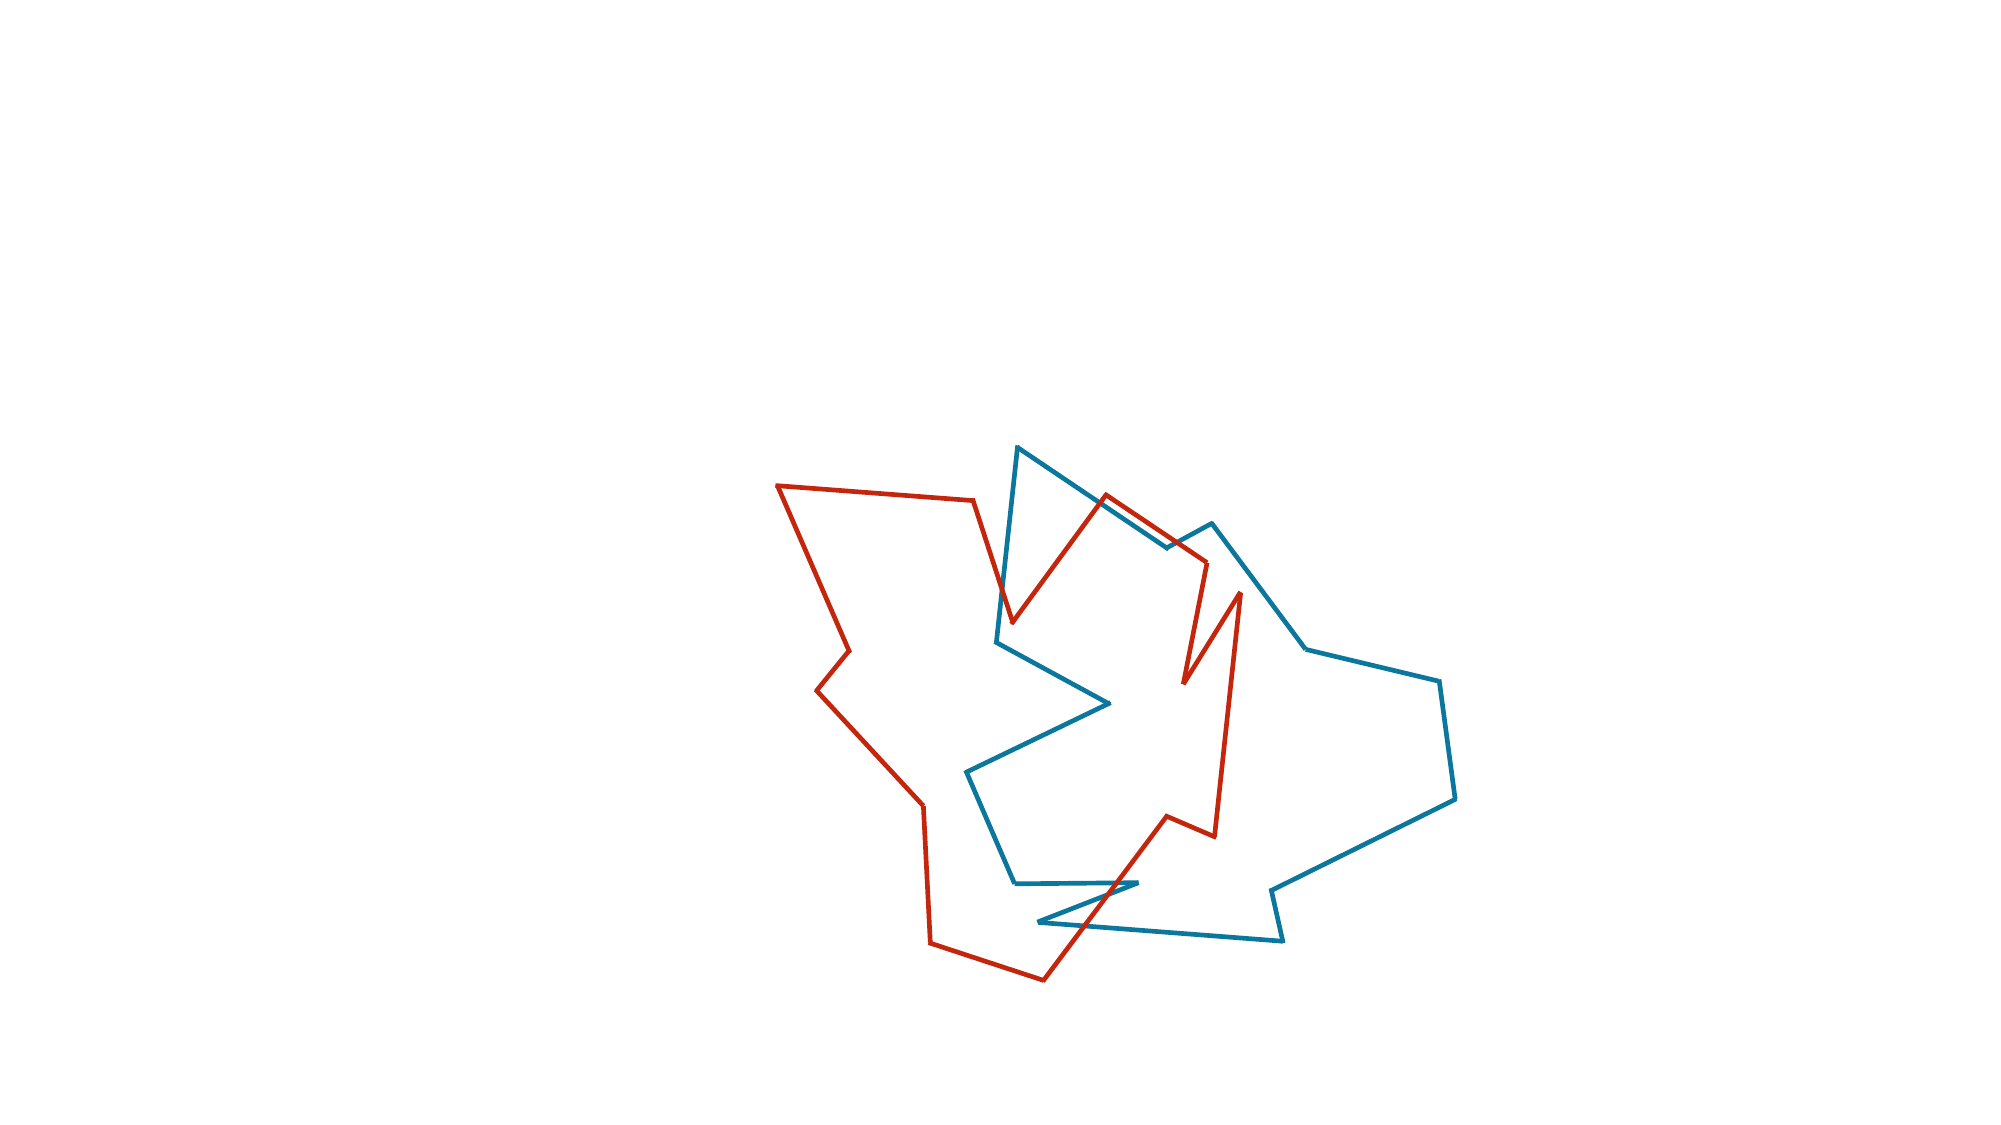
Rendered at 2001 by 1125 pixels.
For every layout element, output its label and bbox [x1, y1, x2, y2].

text_box [1273, 498, 1467, 958]
text_box [763, 498, 1273, 958]
